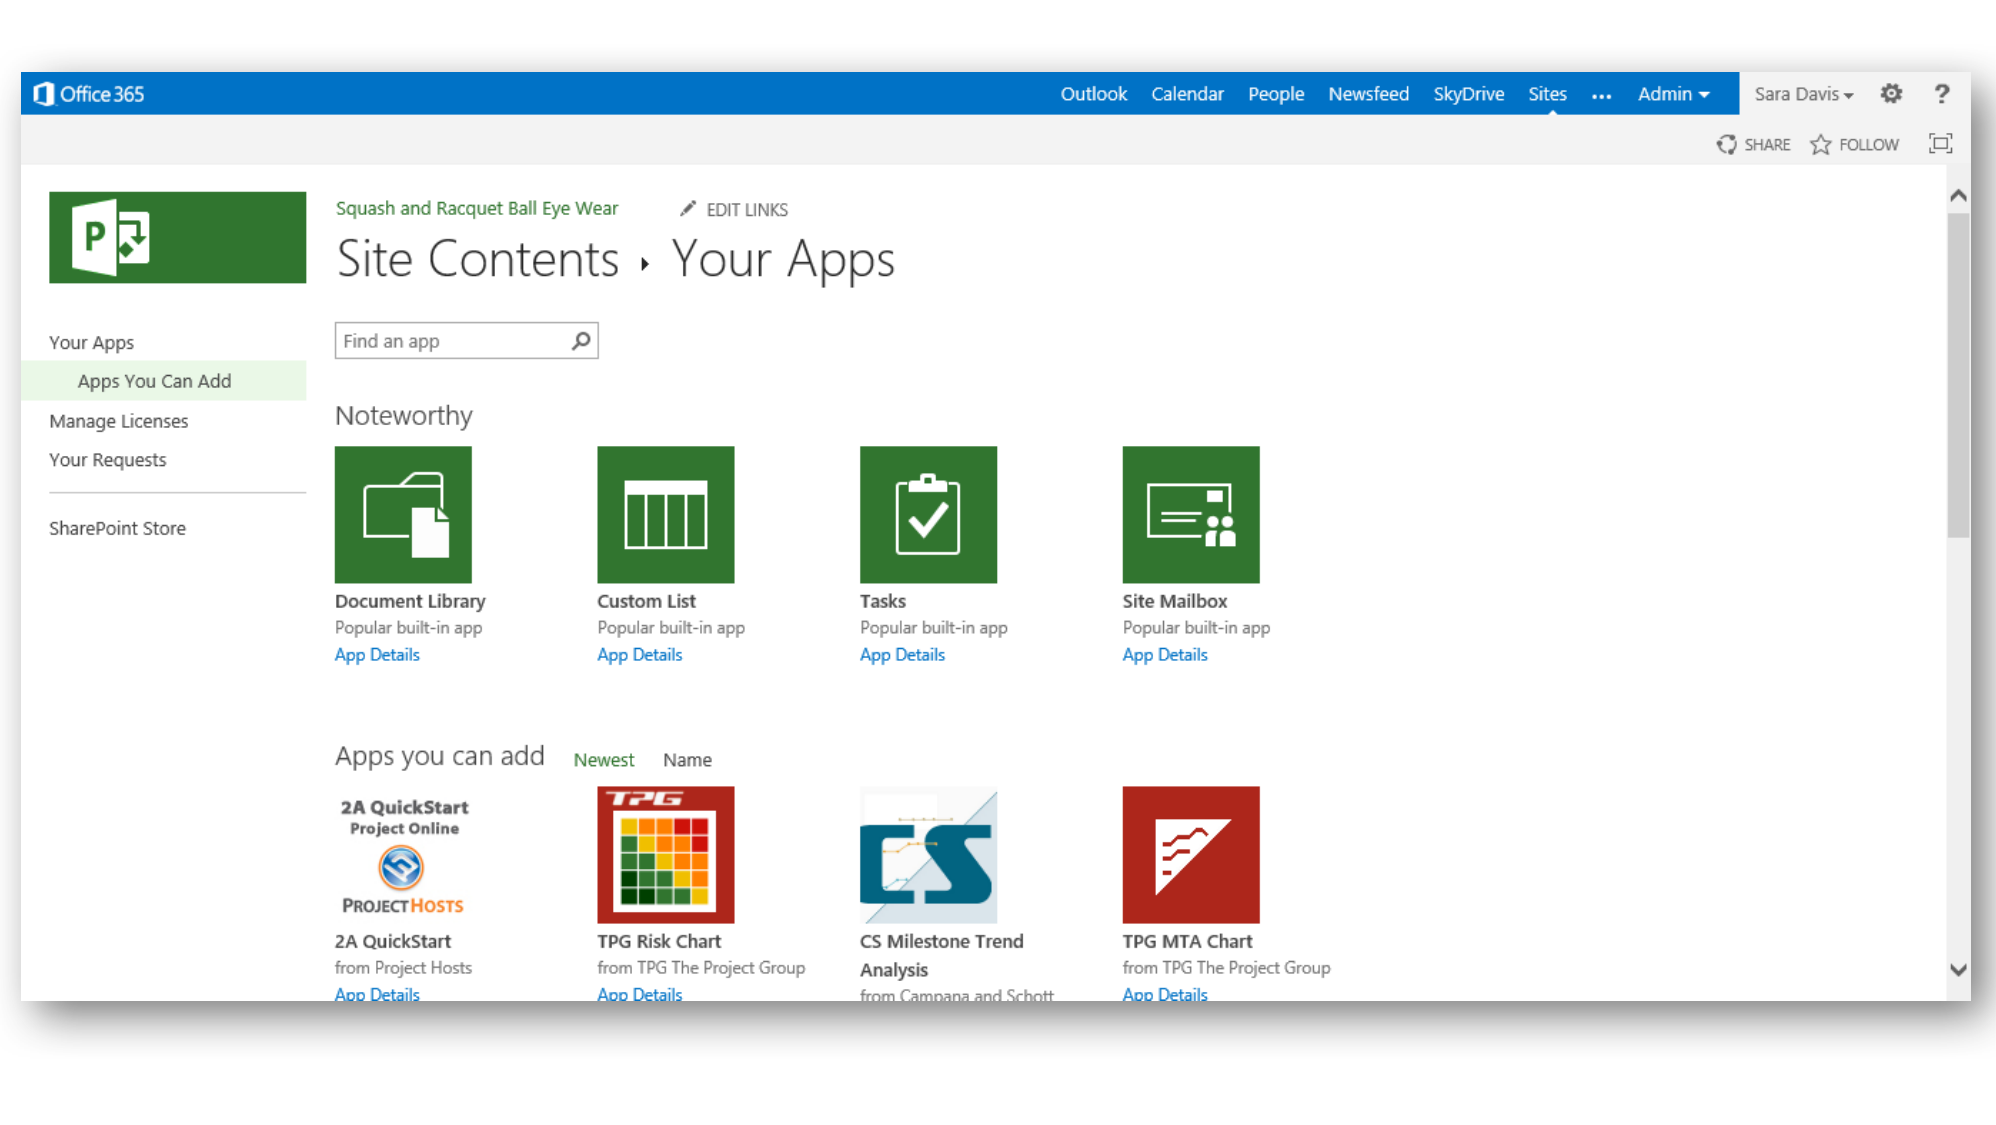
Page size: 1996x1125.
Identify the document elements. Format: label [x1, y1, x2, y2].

picture [21, 72, 1971, 1001]
